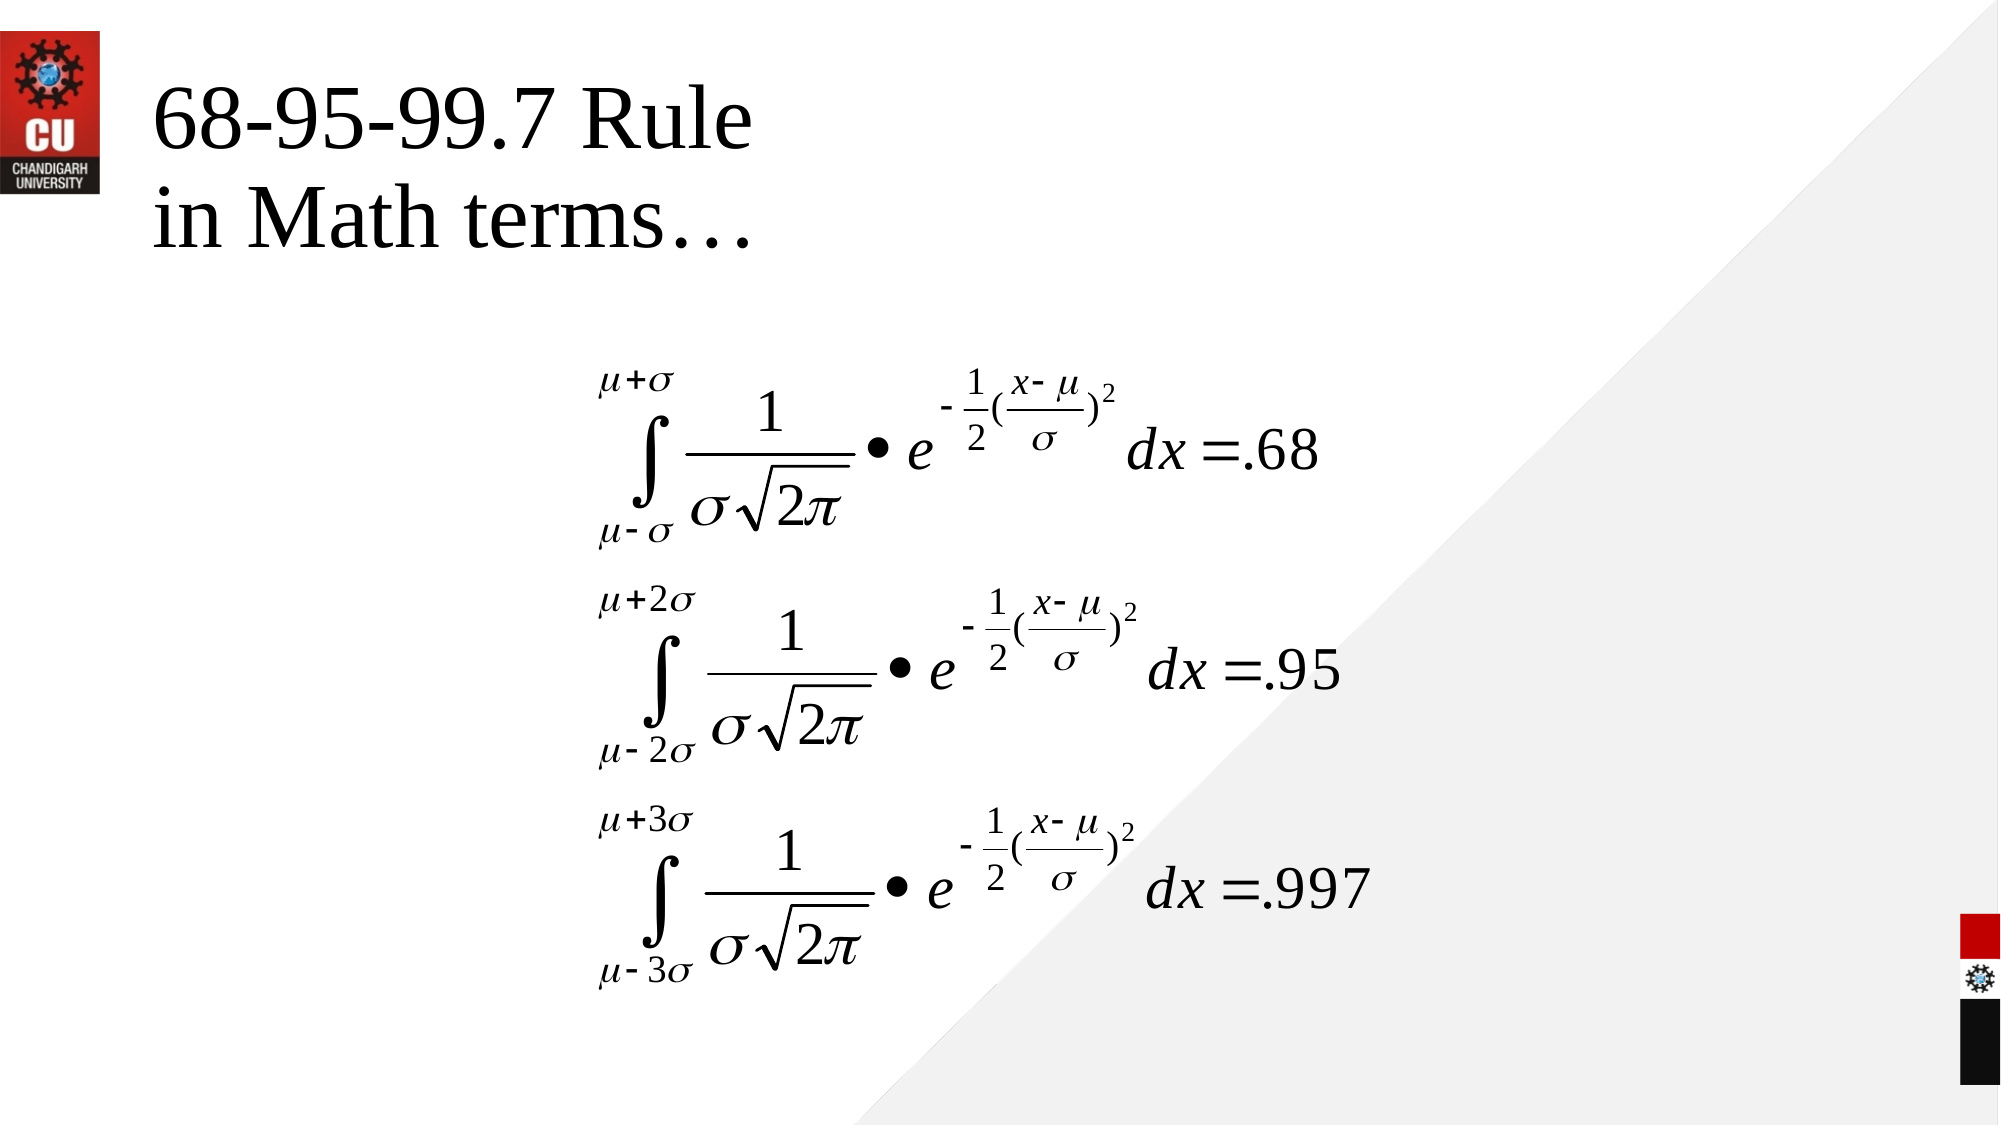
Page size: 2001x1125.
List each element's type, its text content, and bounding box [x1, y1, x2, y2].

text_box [586, 346, 1377, 1005]
picture [0, 0, 2001, 1125]
title 68-95-99.7 Rule in Math terms… [137, 59, 1863, 278]
